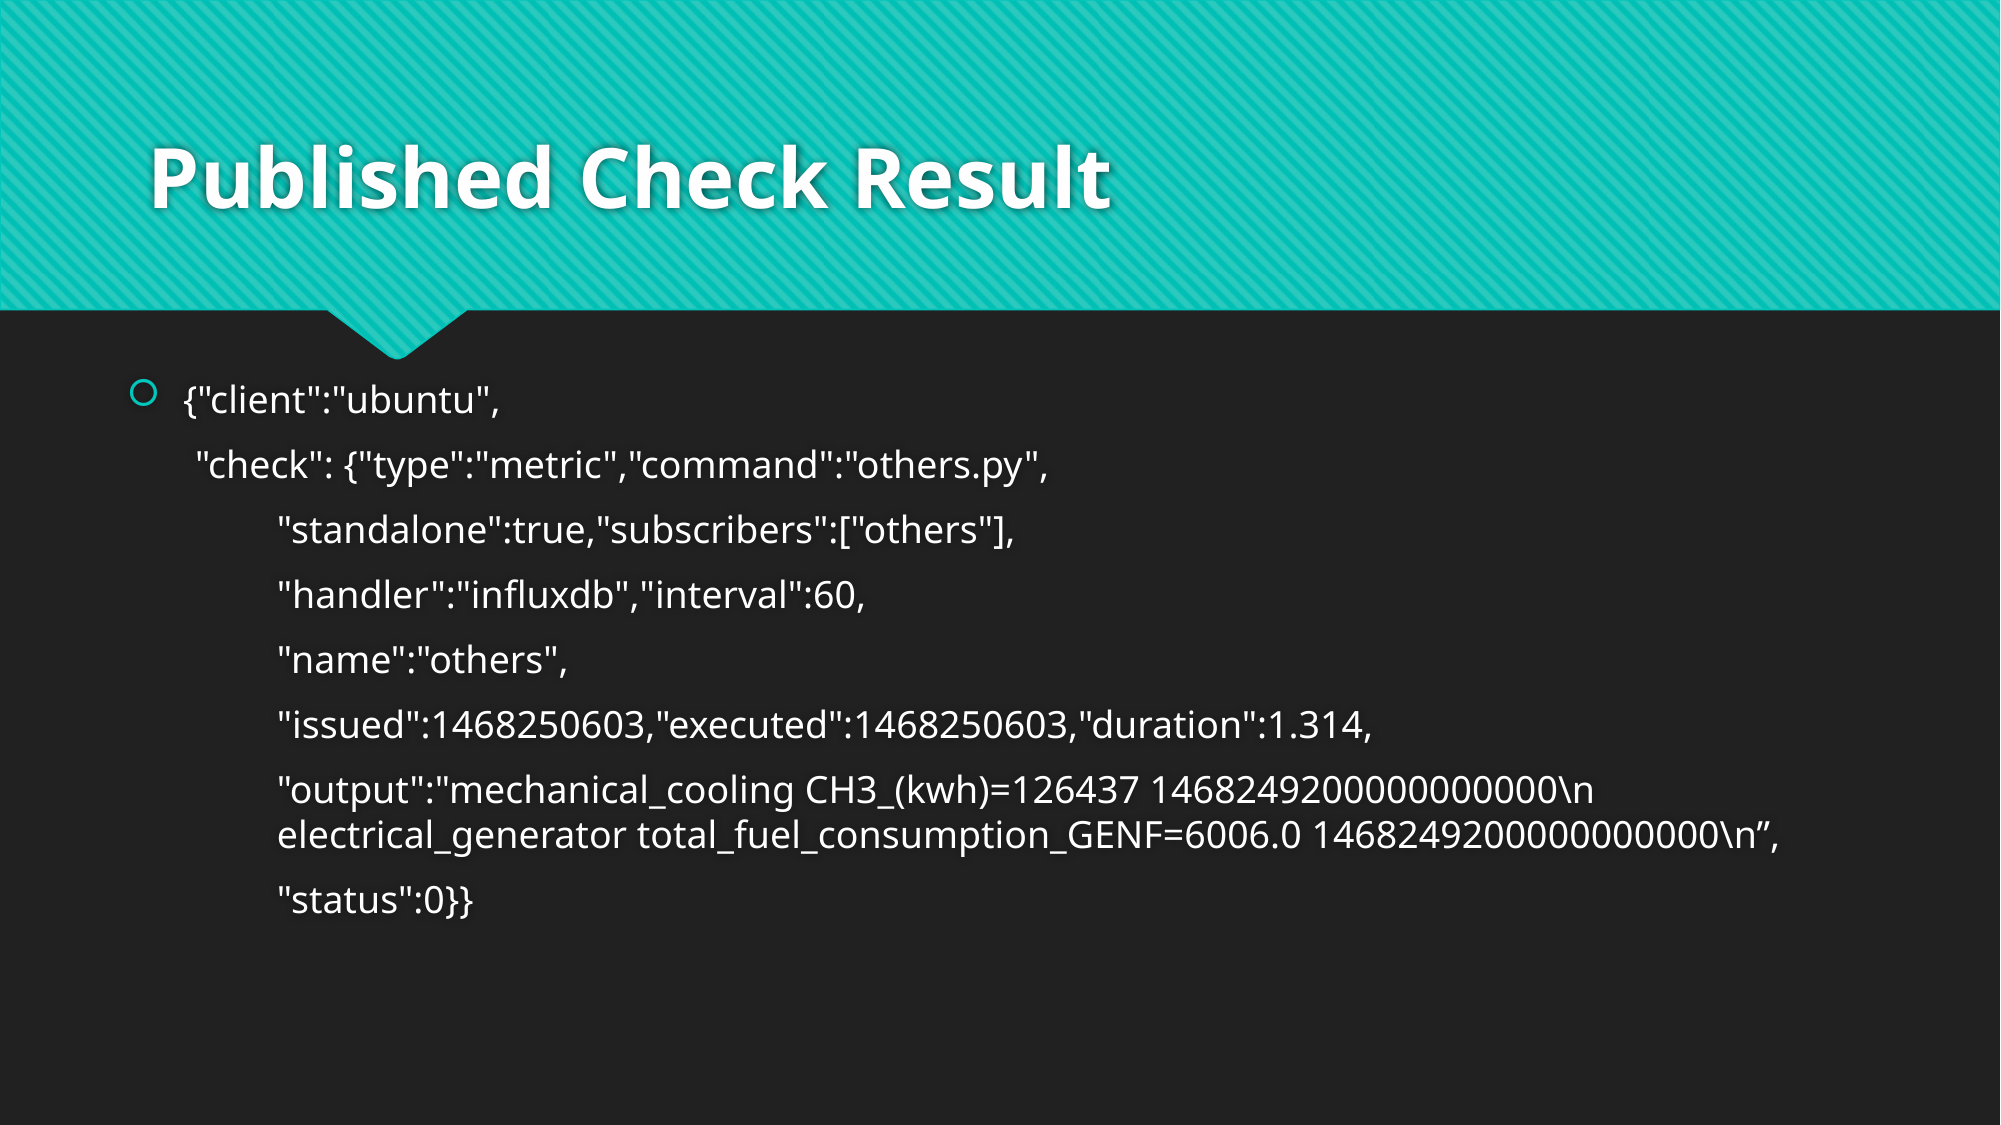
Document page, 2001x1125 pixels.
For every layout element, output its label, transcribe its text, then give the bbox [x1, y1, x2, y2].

title Published Check Result [132, 73, 1868, 233]
list {"client":"ubuntu", "check": {"type":"metric","command":"others.py", "standalone":true,"subscribers":["others"], "handler":"influxdb","interval":60, "name":"others", "issued":1468250603,"executed":1468250603,"duration":1.314, "output":"mechanical_cooling CH3_(kwh)=126437 1468249200000000000\n electrical_generator total_fuel_consumption_GENF=6006.0 1468249200000000000\n”, "status":0}} [111, 382, 1844, 979]
